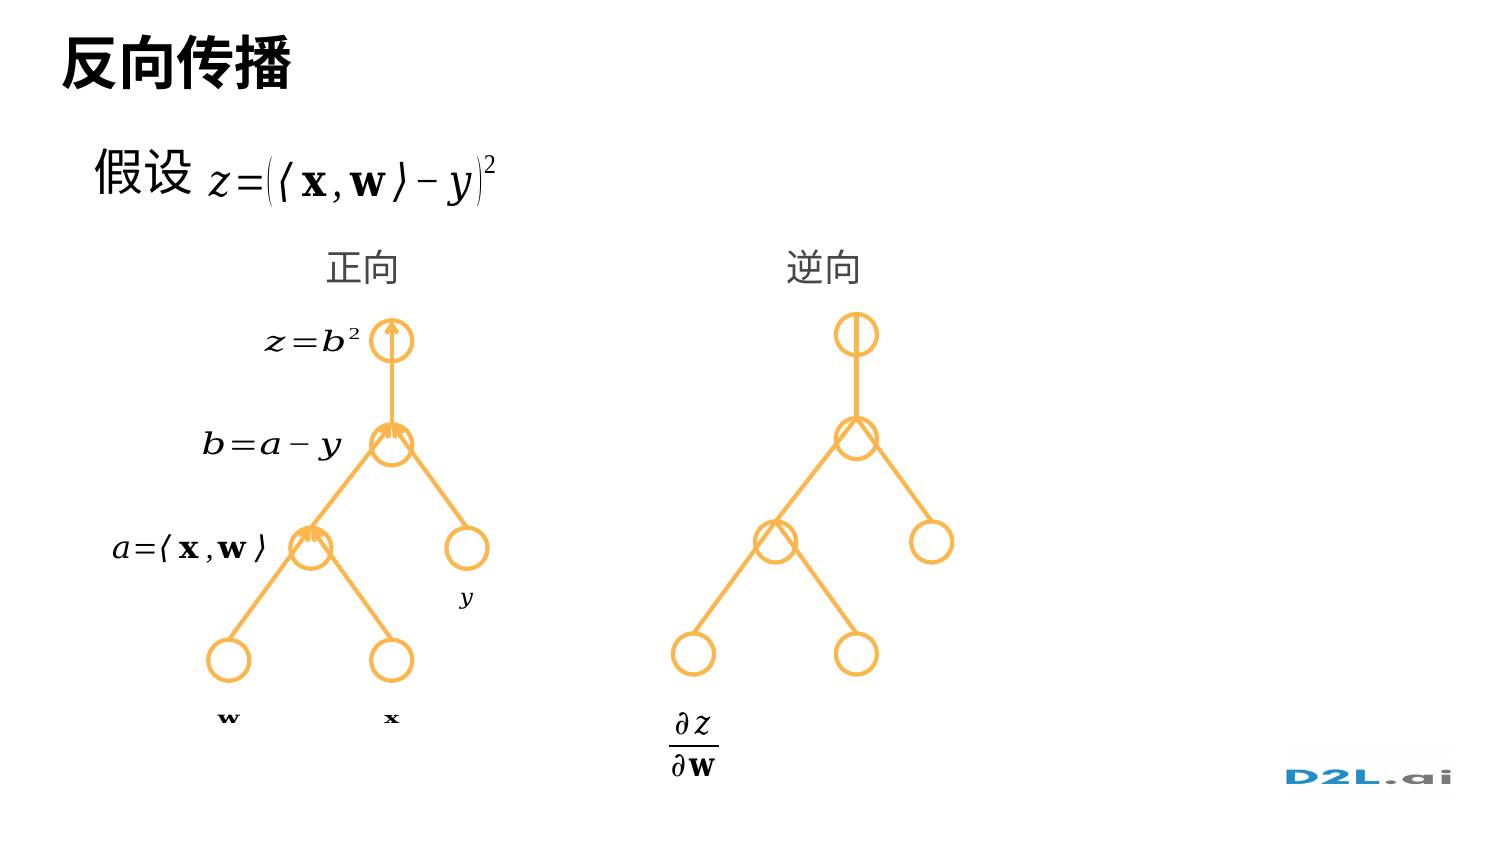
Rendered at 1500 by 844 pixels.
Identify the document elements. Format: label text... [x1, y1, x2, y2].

text_box [208, 639, 250, 681]
text_box [300, 541, 310, 548]
text_box [371, 429, 380, 444]
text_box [310, 444, 391, 549]
text_box [765, 528, 775, 541]
text_box [857, 424, 867, 438]
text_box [391, 444, 468, 549]
text_box [835, 418, 853, 438]
text_box [835, 314, 854, 355]
text_box 正向 [317, 236, 409, 297]
text_box [380, 437, 391, 444]
picture [1284, 745, 1454, 806]
text_box [859, 314, 878, 355]
text_box [835, 633, 878, 675]
text_box [371, 320, 391, 362]
text_box [393, 437, 402, 444]
text_box [911, 521, 953, 563]
text_box [290, 528, 307, 548]
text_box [310, 549, 392, 661]
text_box [374, 643, 409, 678]
text_box [845, 424, 856, 438]
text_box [775, 543, 857, 655]
title 反向传播 [52, 18, 1400, 109]
text_box [860, 418, 877, 438]
text_box [446, 527, 488, 569]
text_box [672, 633, 714, 675]
text_box [394, 424, 413, 444]
text_box 假设 [85, 133, 202, 208]
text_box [775, 438, 856, 543]
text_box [856, 438, 932, 543]
text_box [393, 320, 413, 362]
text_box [693, 541, 775, 655]
text_box 逆向 [779, 236, 870, 297]
text_box [755, 521, 772, 541]
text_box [228, 548, 310, 661]
